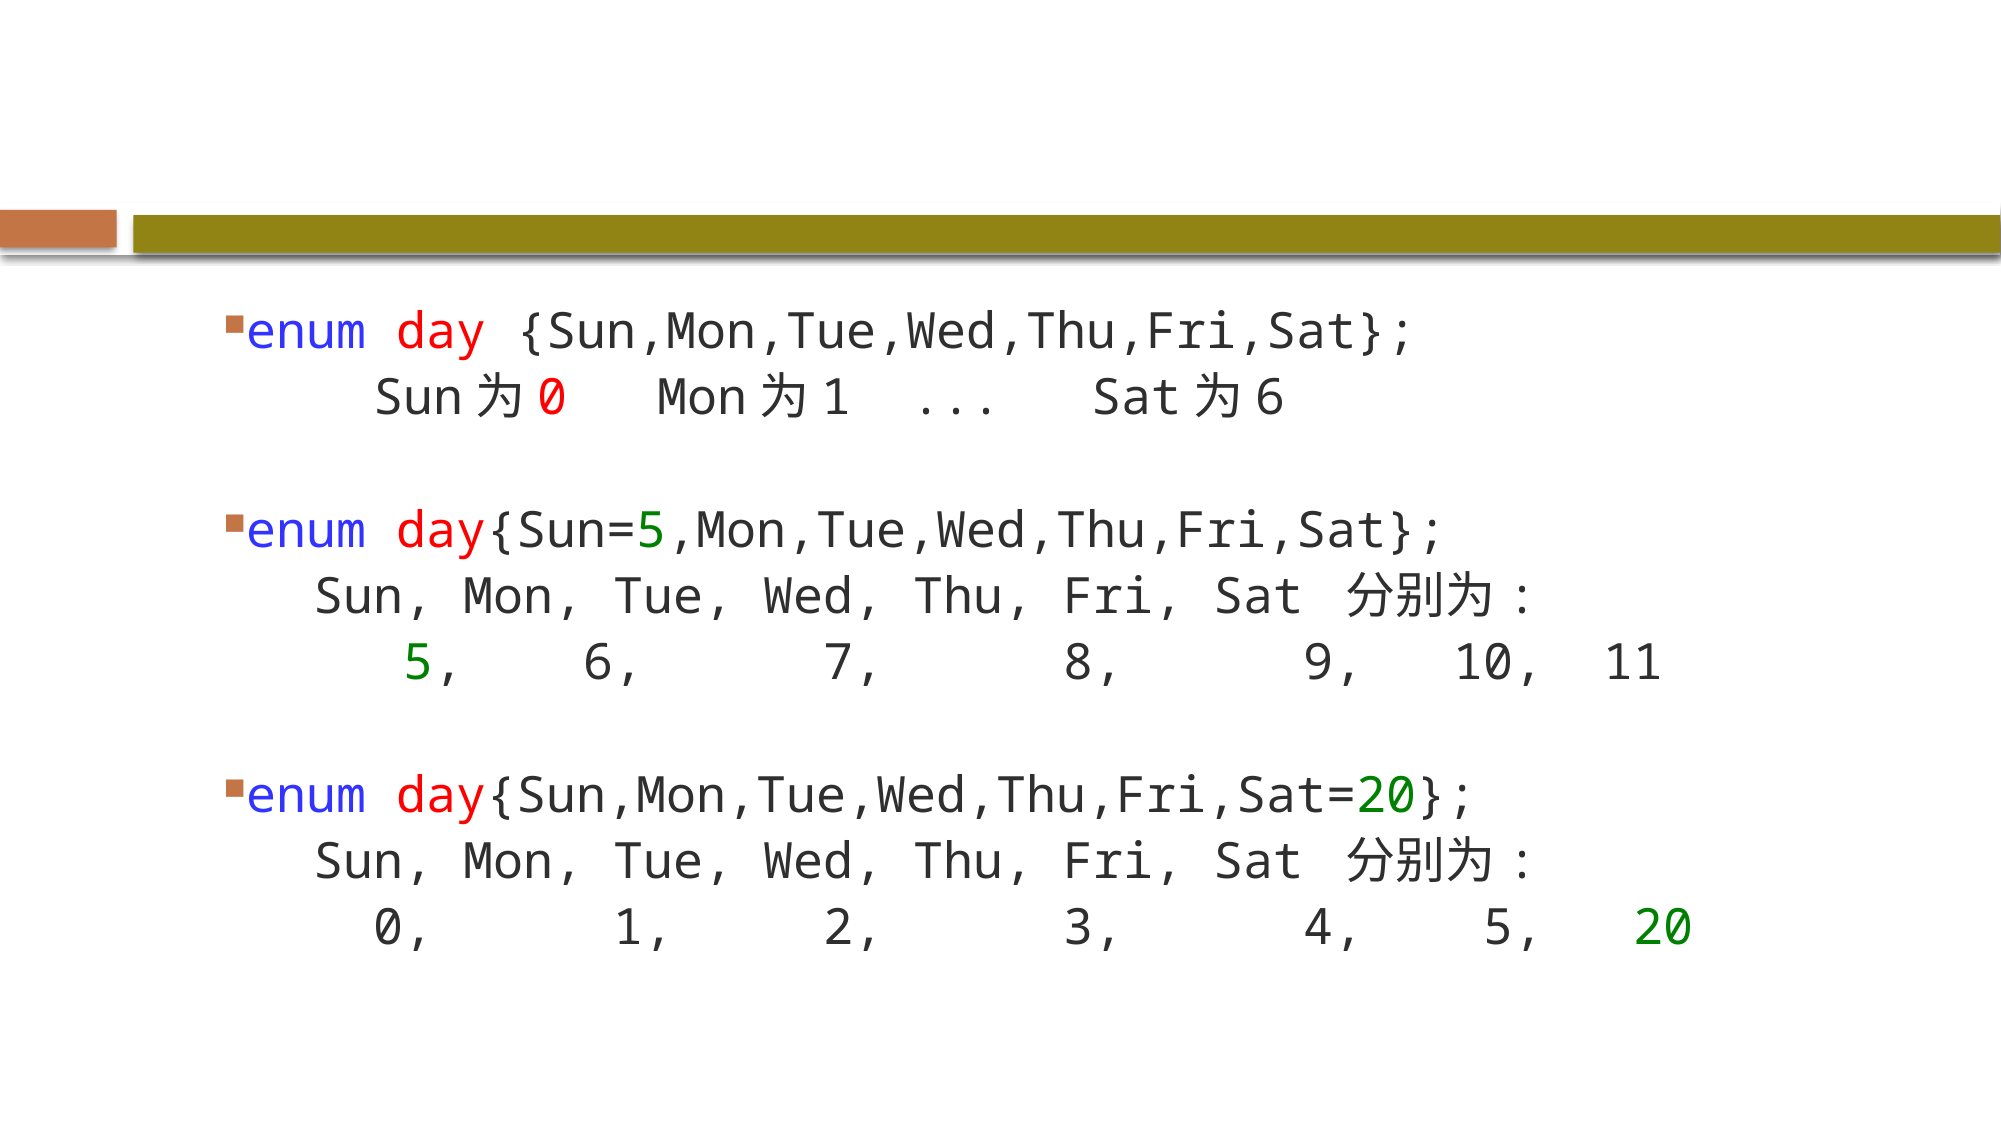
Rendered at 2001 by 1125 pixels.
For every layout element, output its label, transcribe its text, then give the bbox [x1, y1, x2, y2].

list enum day {Sun,Mon,Tue,Wed,Thu,Fri,Sat}; Sun为0 Mon为1 ... Sat为6 enum day{Sun=5,Mon,Tue,Wed,Thu,Fri,Sat}; Sun, Mon, Tue, Wed, Thu, Fri, Sat 分别为: 5, 6, 7, 8, 9, 10, 11 enum day{Sun,Mon,Tue,Wed,Thu,Fri,Sat=20}; Sun, Mon, Tue, Wed, Thu, Fri, Sat 分别为: 0, 1, 2, 3, 4, 5, 20 [208, 290, 1721, 1039]
